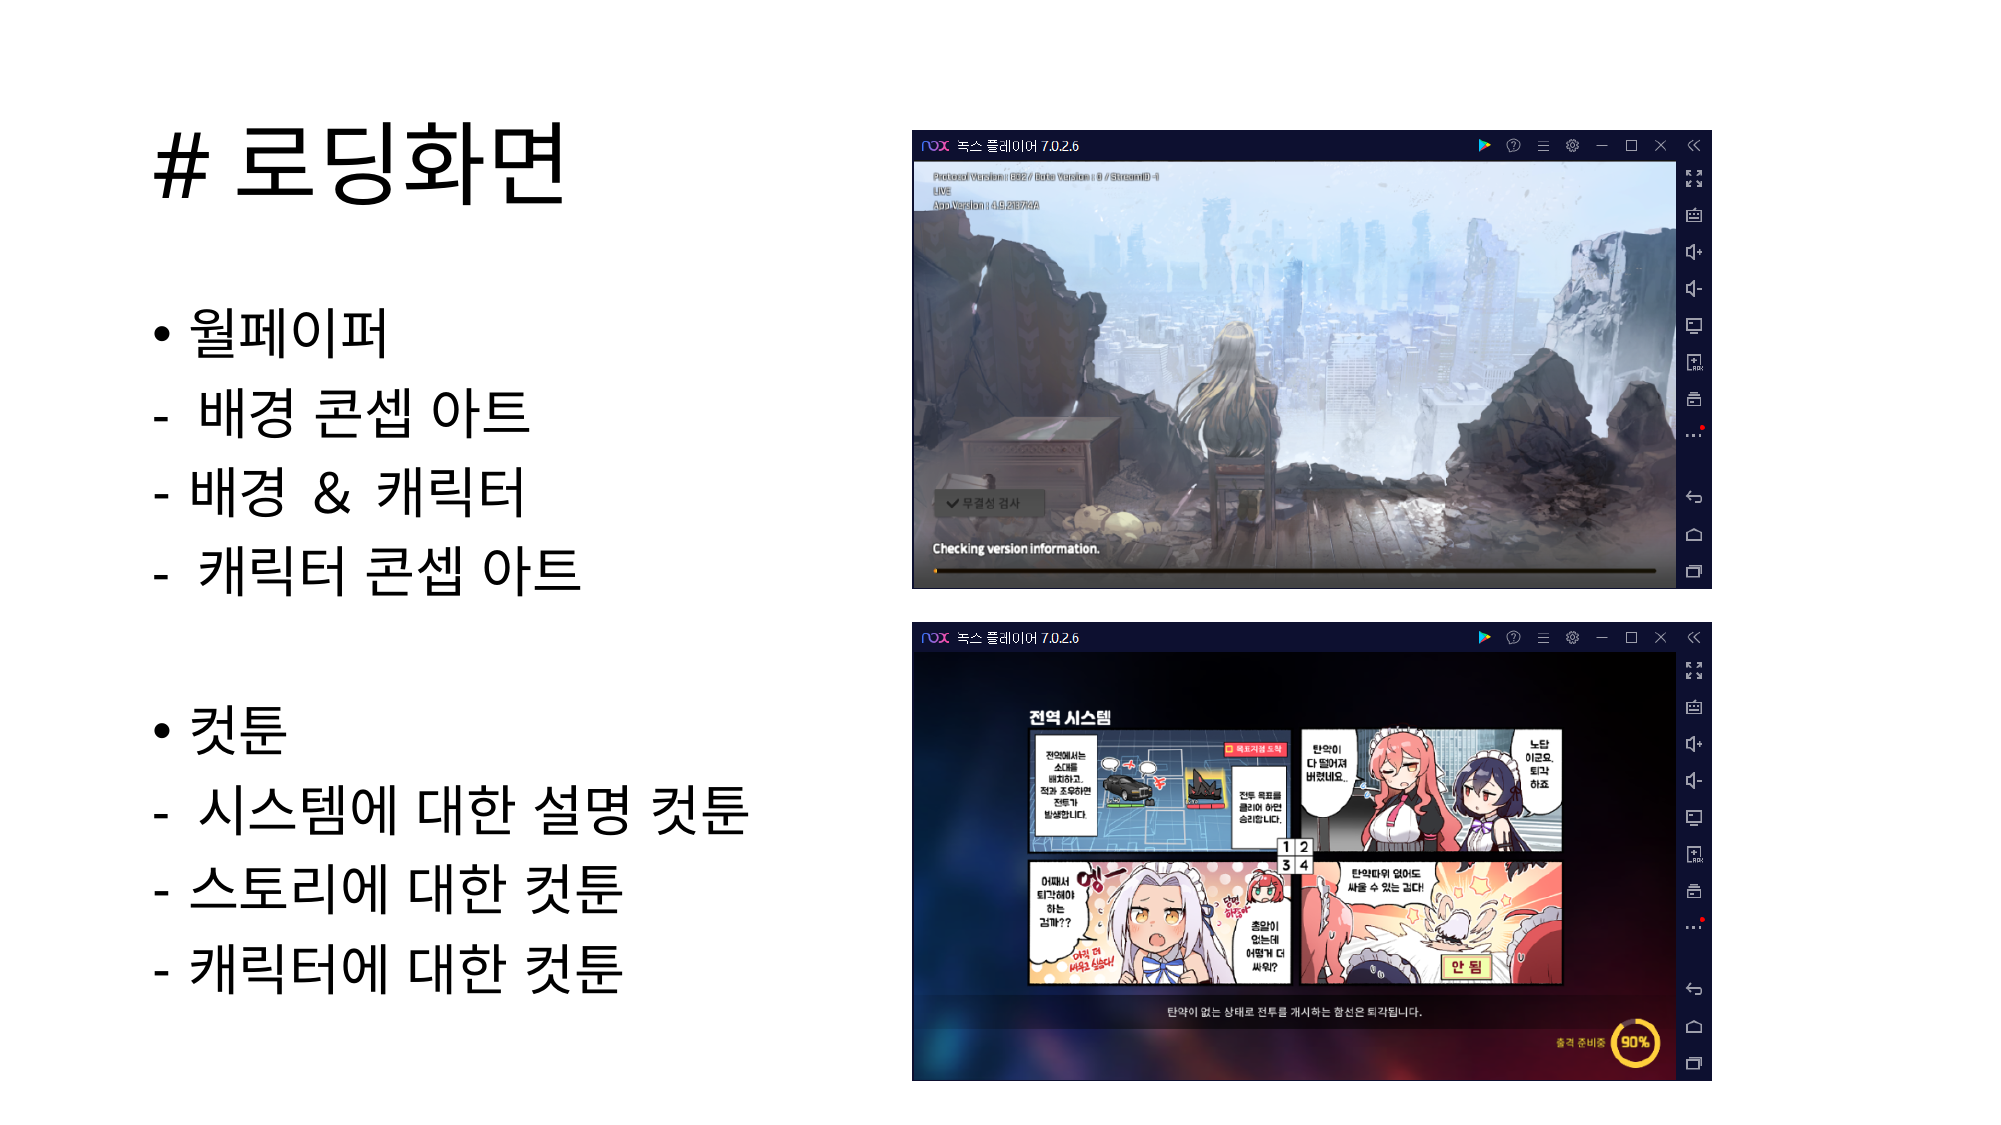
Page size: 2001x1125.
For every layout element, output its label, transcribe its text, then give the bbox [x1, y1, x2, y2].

picture [912, 622, 1712, 1081]
list 월페이퍼 - 배경 콘셉 아트 배경 ＆ 캐릭터 - 캐릭터 콘셉 아트 컷툰 - 시스템에 대한 설명 컷툰 스토리에 대한 컷툰 캐릭터에 대한 컷툰 [137, 299, 1863, 1014]
title #로딩화면 [137, 59, 1863, 278]
picture [912, 130, 1712, 589]
